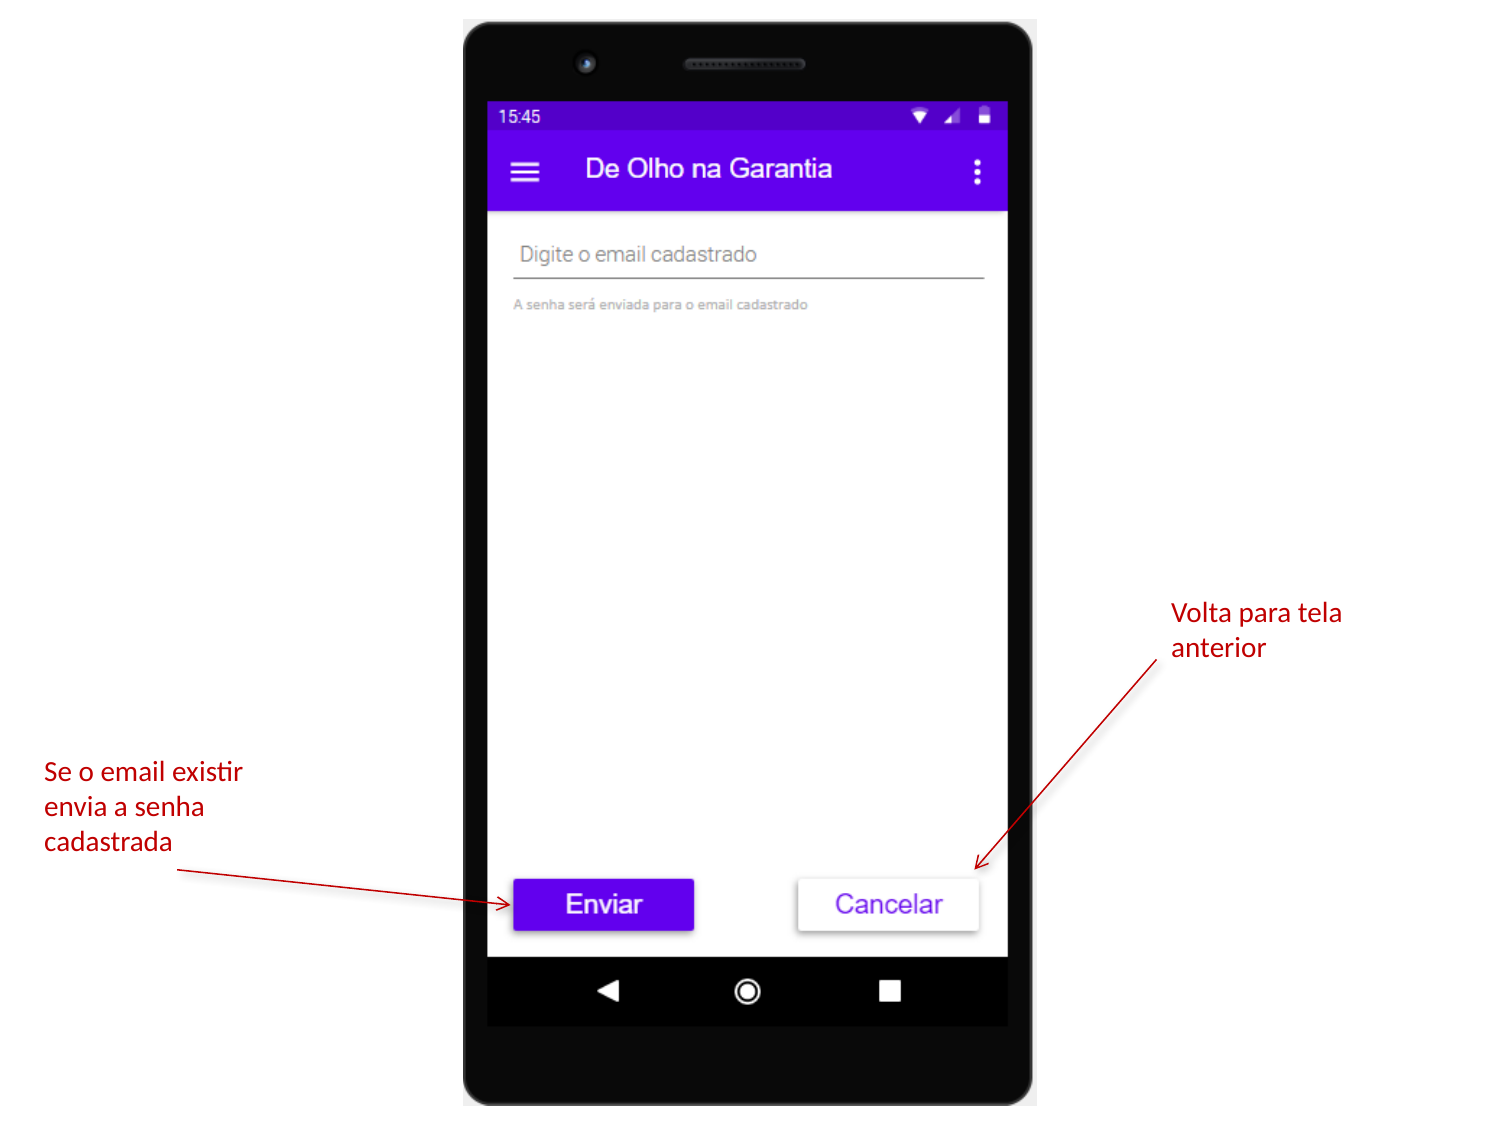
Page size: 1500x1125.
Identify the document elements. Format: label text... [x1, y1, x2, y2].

picture [462, 18, 1037, 1107]
text_box Se o email existir envia a senha cadastrada [29, 745, 325, 870]
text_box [176, 869, 511, 906]
text_box Volta para tela anterior [1156, 586, 1452, 733]
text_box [974, 659, 1157, 870]
